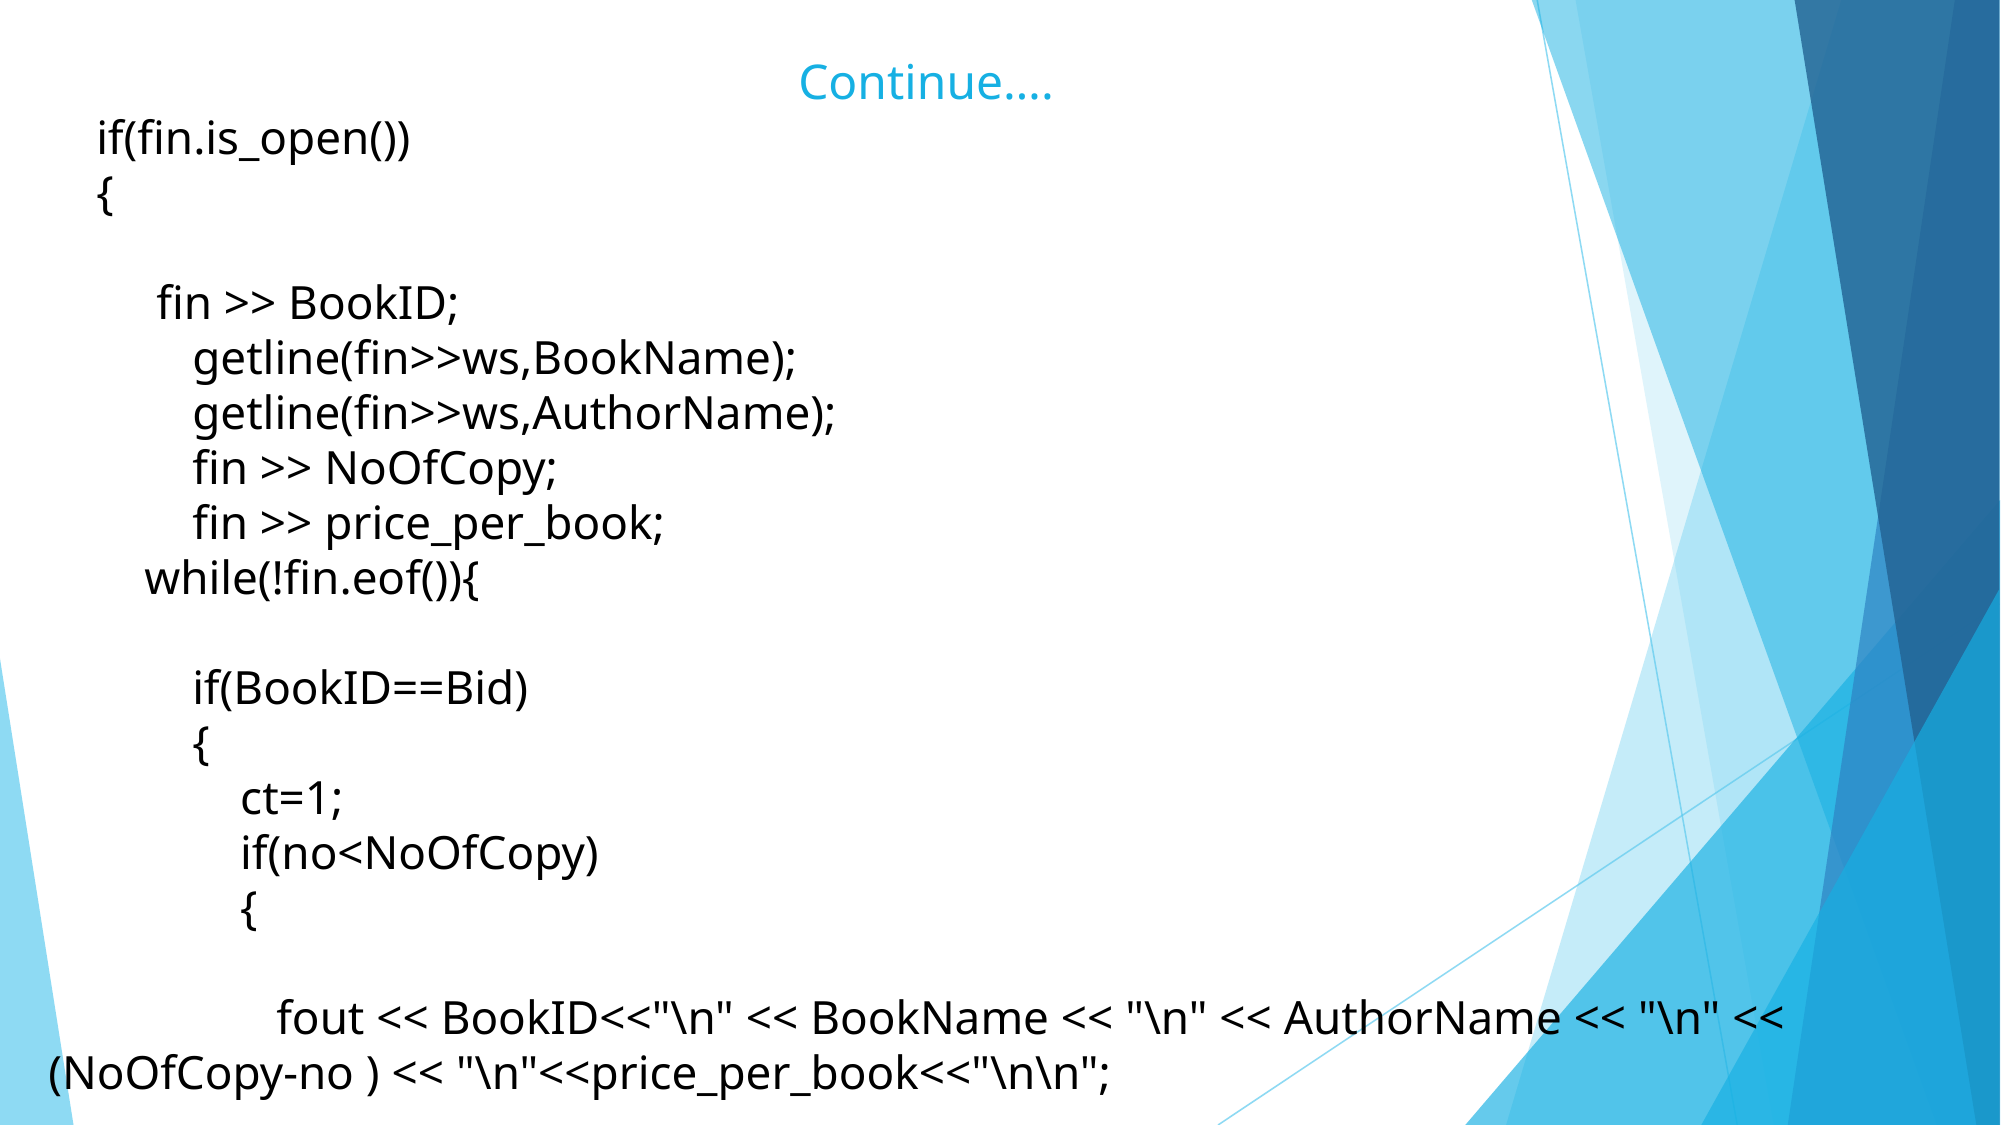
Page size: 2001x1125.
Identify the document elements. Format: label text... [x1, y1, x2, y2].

text_box Continue…. if(fin.is_open()) { fin >> BookID; getline(fin>>ws,BookName); getline(fin>>ws,AuthorName); fin >> NoOfCopy; fin >> price_per_book; while(!fin.eof()){ if(BookID==Bid) { ct=1; if(no<NoOfCopy) { fout << BookID<<"\n" << BookName << "\n" << AuthorName << "\n" << (NoOfCopy-no ) << "\n"<<price_per_book<<"\n\n"; [33, 43, 1921, 1125]
